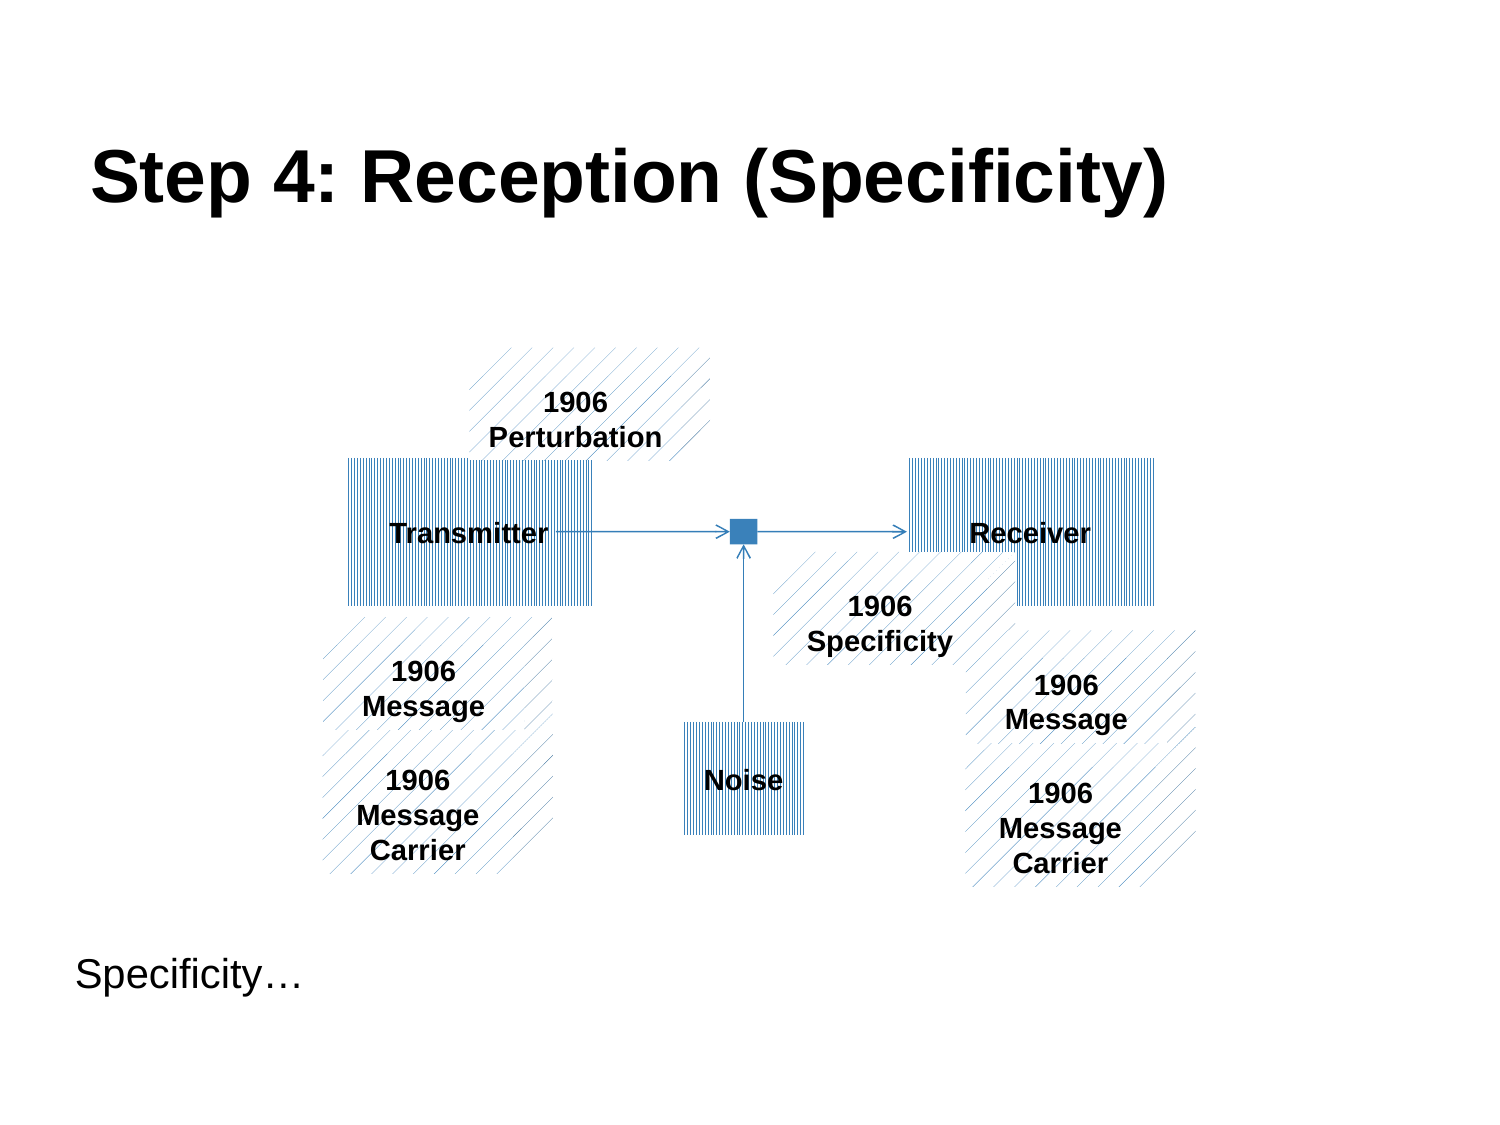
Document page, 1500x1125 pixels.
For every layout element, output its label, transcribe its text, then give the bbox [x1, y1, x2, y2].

text_box 1906 Perturbation [467, 345, 713, 463]
text_box 1906 Message Carrier [320, 711, 556, 876]
text_box 1906 Specificity [771, 549, 1018, 667]
text_box 1906 Message Carrier [963, 724, 1198, 889]
title Step 4: Reception (Specificity) [75, 45, 1425, 233]
text_box [728, 517, 760, 546]
text_box Transmitter [344, 456, 595, 608]
text_box Receiver [905, 456, 1156, 608]
text_box Specificity… [60, 939, 320, 1005]
text_box 1906 Message [963, 628, 1198, 746]
text_box 1906 Message [320, 615, 555, 733]
text_box Noise [680, 720, 807, 837]
